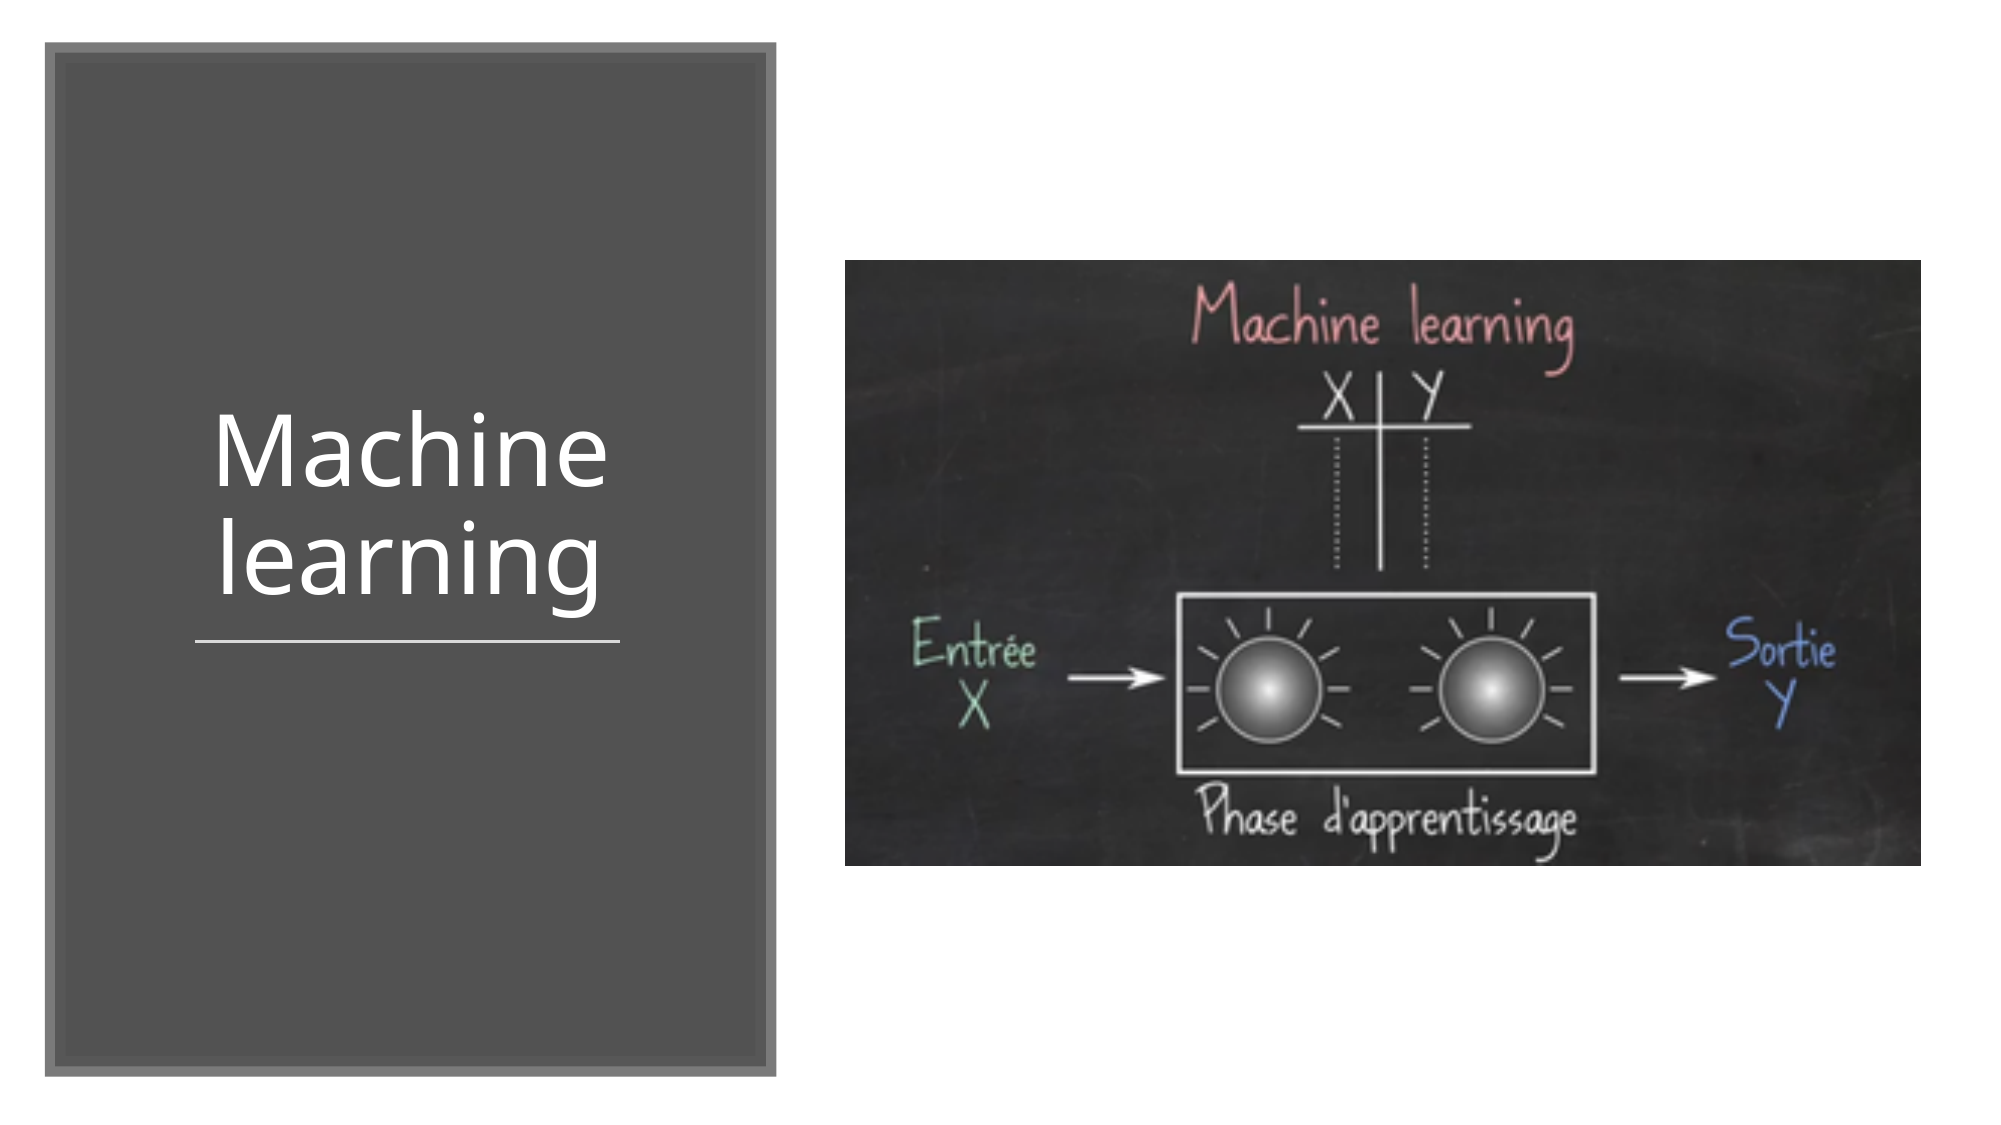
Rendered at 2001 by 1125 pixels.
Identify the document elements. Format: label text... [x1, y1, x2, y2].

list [845, 260, 1921, 866]
text_box [54, 52, 767, 1067]
title Machine learning [110, 149, 711, 624]
